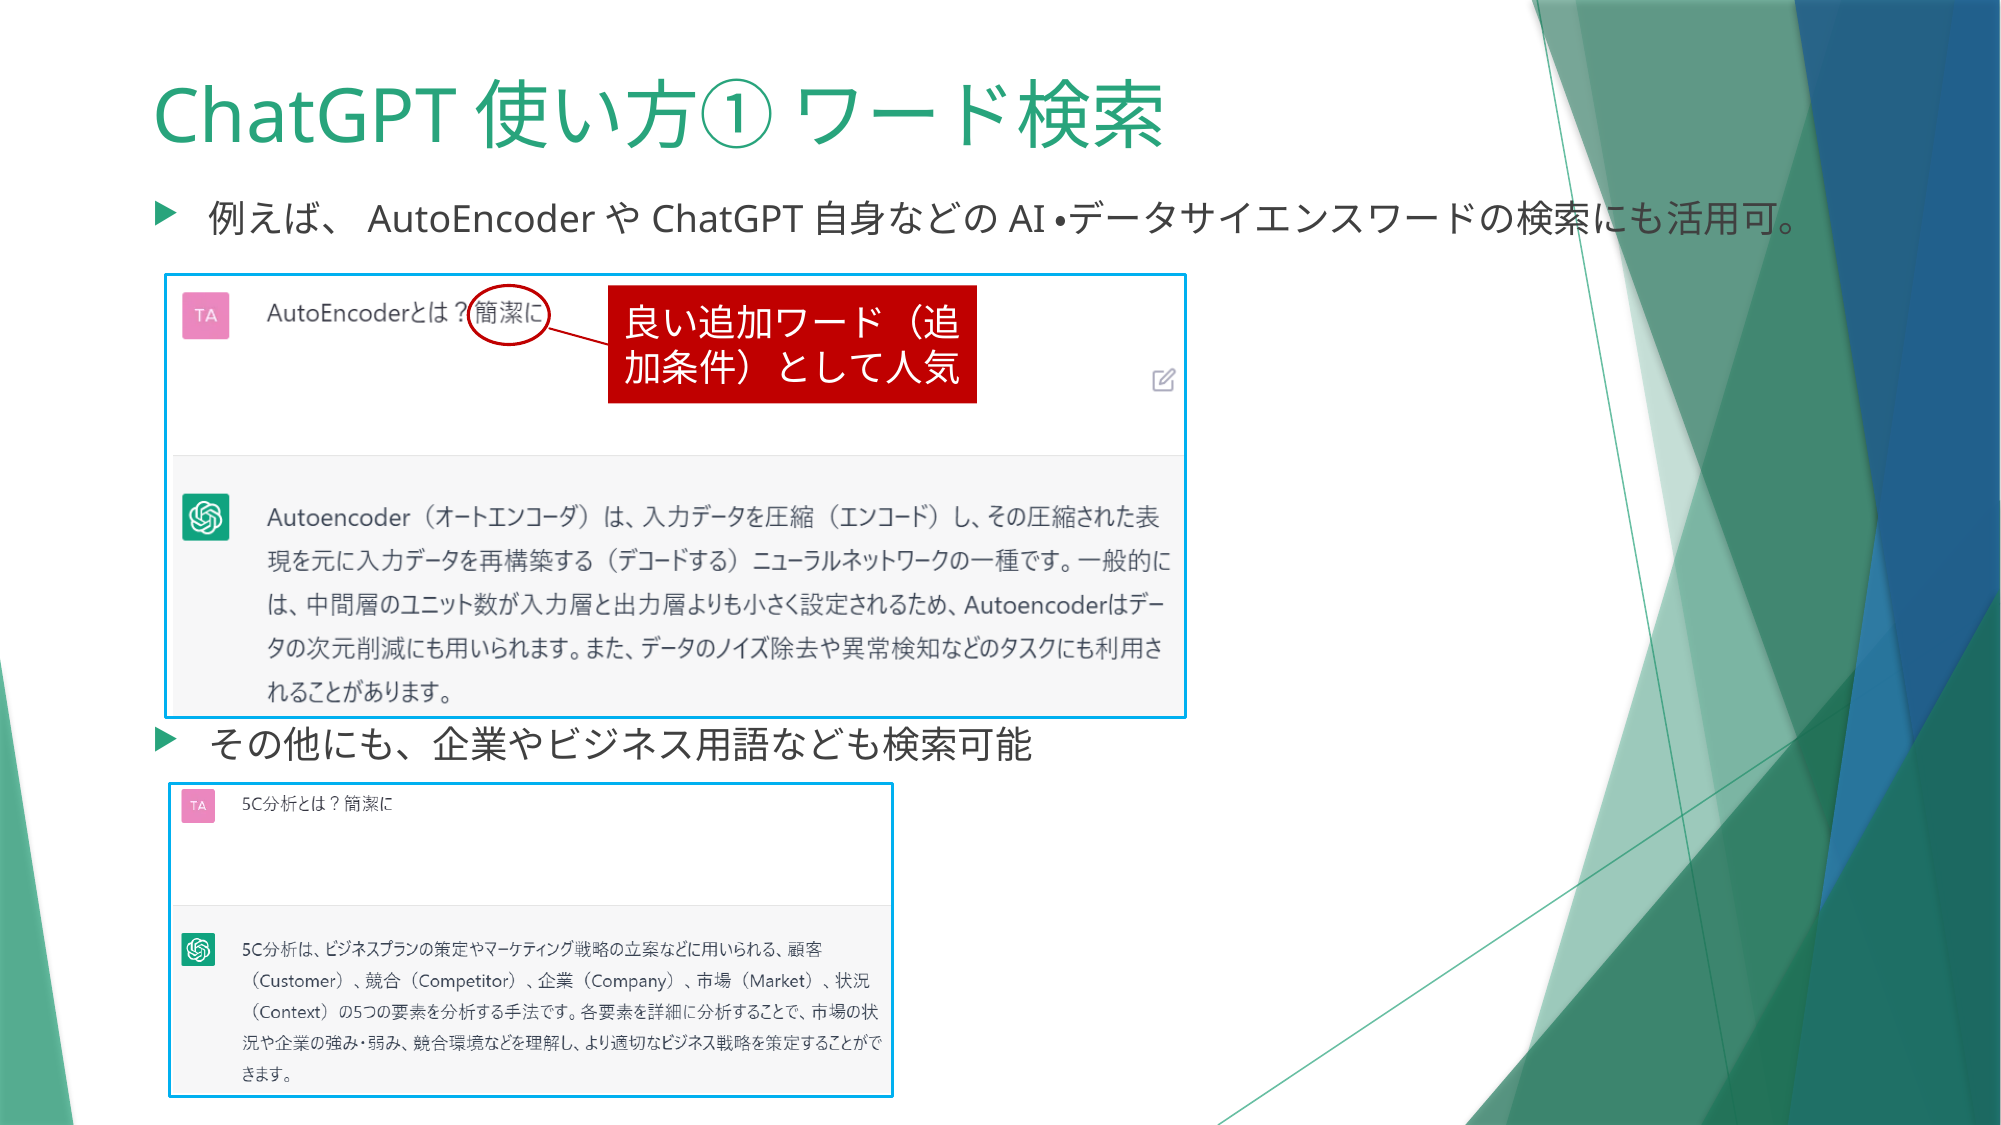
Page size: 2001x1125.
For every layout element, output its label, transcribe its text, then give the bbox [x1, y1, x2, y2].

picture [172, 786, 890, 1094]
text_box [548, 327, 609, 346]
list 例えば、AutoEncoderやChatGPT自身などのAI・データサイエンスワードの検索にも活用可。 その他にも、企業やビジネス用語なども検索可能 [137, 187, 1863, 1014]
picture [172, 284, 1183, 715]
title ChatGPT使い方① ワード検索 [137, 59, 1863, 187]
text_box [164, 273, 1187, 719]
